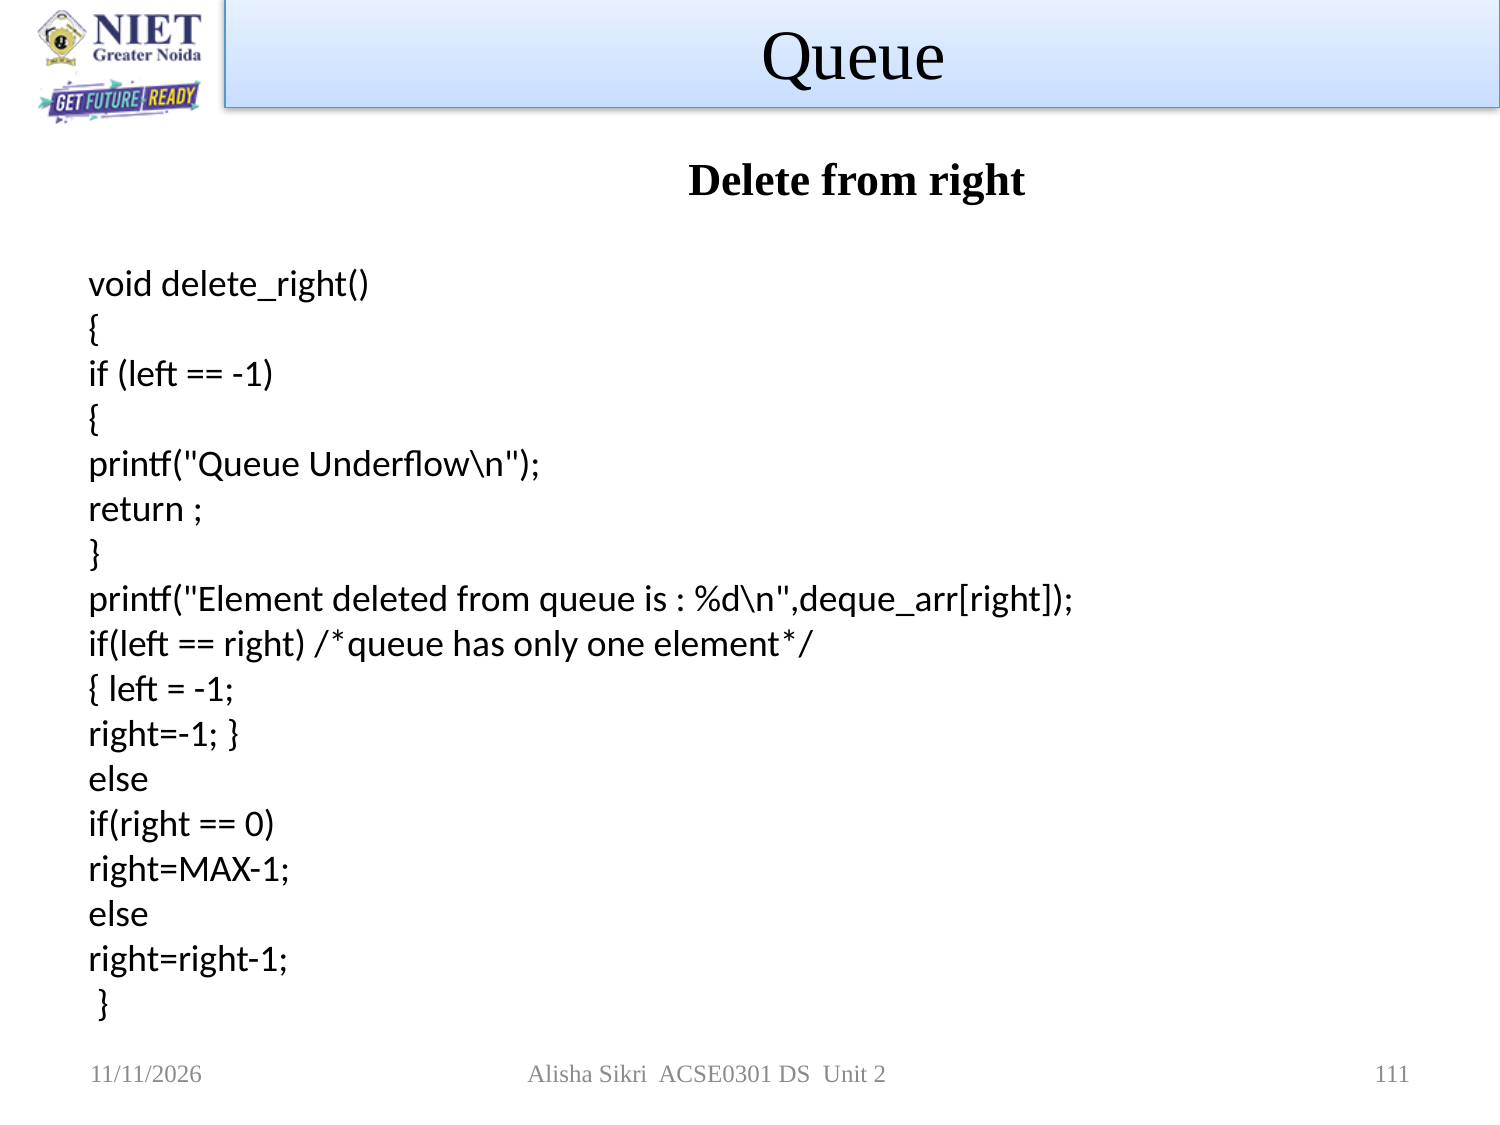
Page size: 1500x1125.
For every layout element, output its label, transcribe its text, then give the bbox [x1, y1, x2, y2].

slide_number 111 [1074, 1042, 1425, 1103]
picture [0, 0, 238, 135]
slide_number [75, 1042, 425, 1103]
footer Alisha Sikri ACSE0301 DS Unit 2 [512, 1042, 988, 1103]
text_box Queue [238, 0, 1500, 108]
text_box Delete from right void delete_right() { if (left == -1) { printf("Queue Underflow\n"); return ; } printf("Element deleted from queue is : %d\n",deque_arr[right]); if(left == right) /*queue has only one element*/ { left = -1; right=-1; } else if(right == 0) right=MAX-1; else right=right-1; } [73, 142, 1411, 1032]
